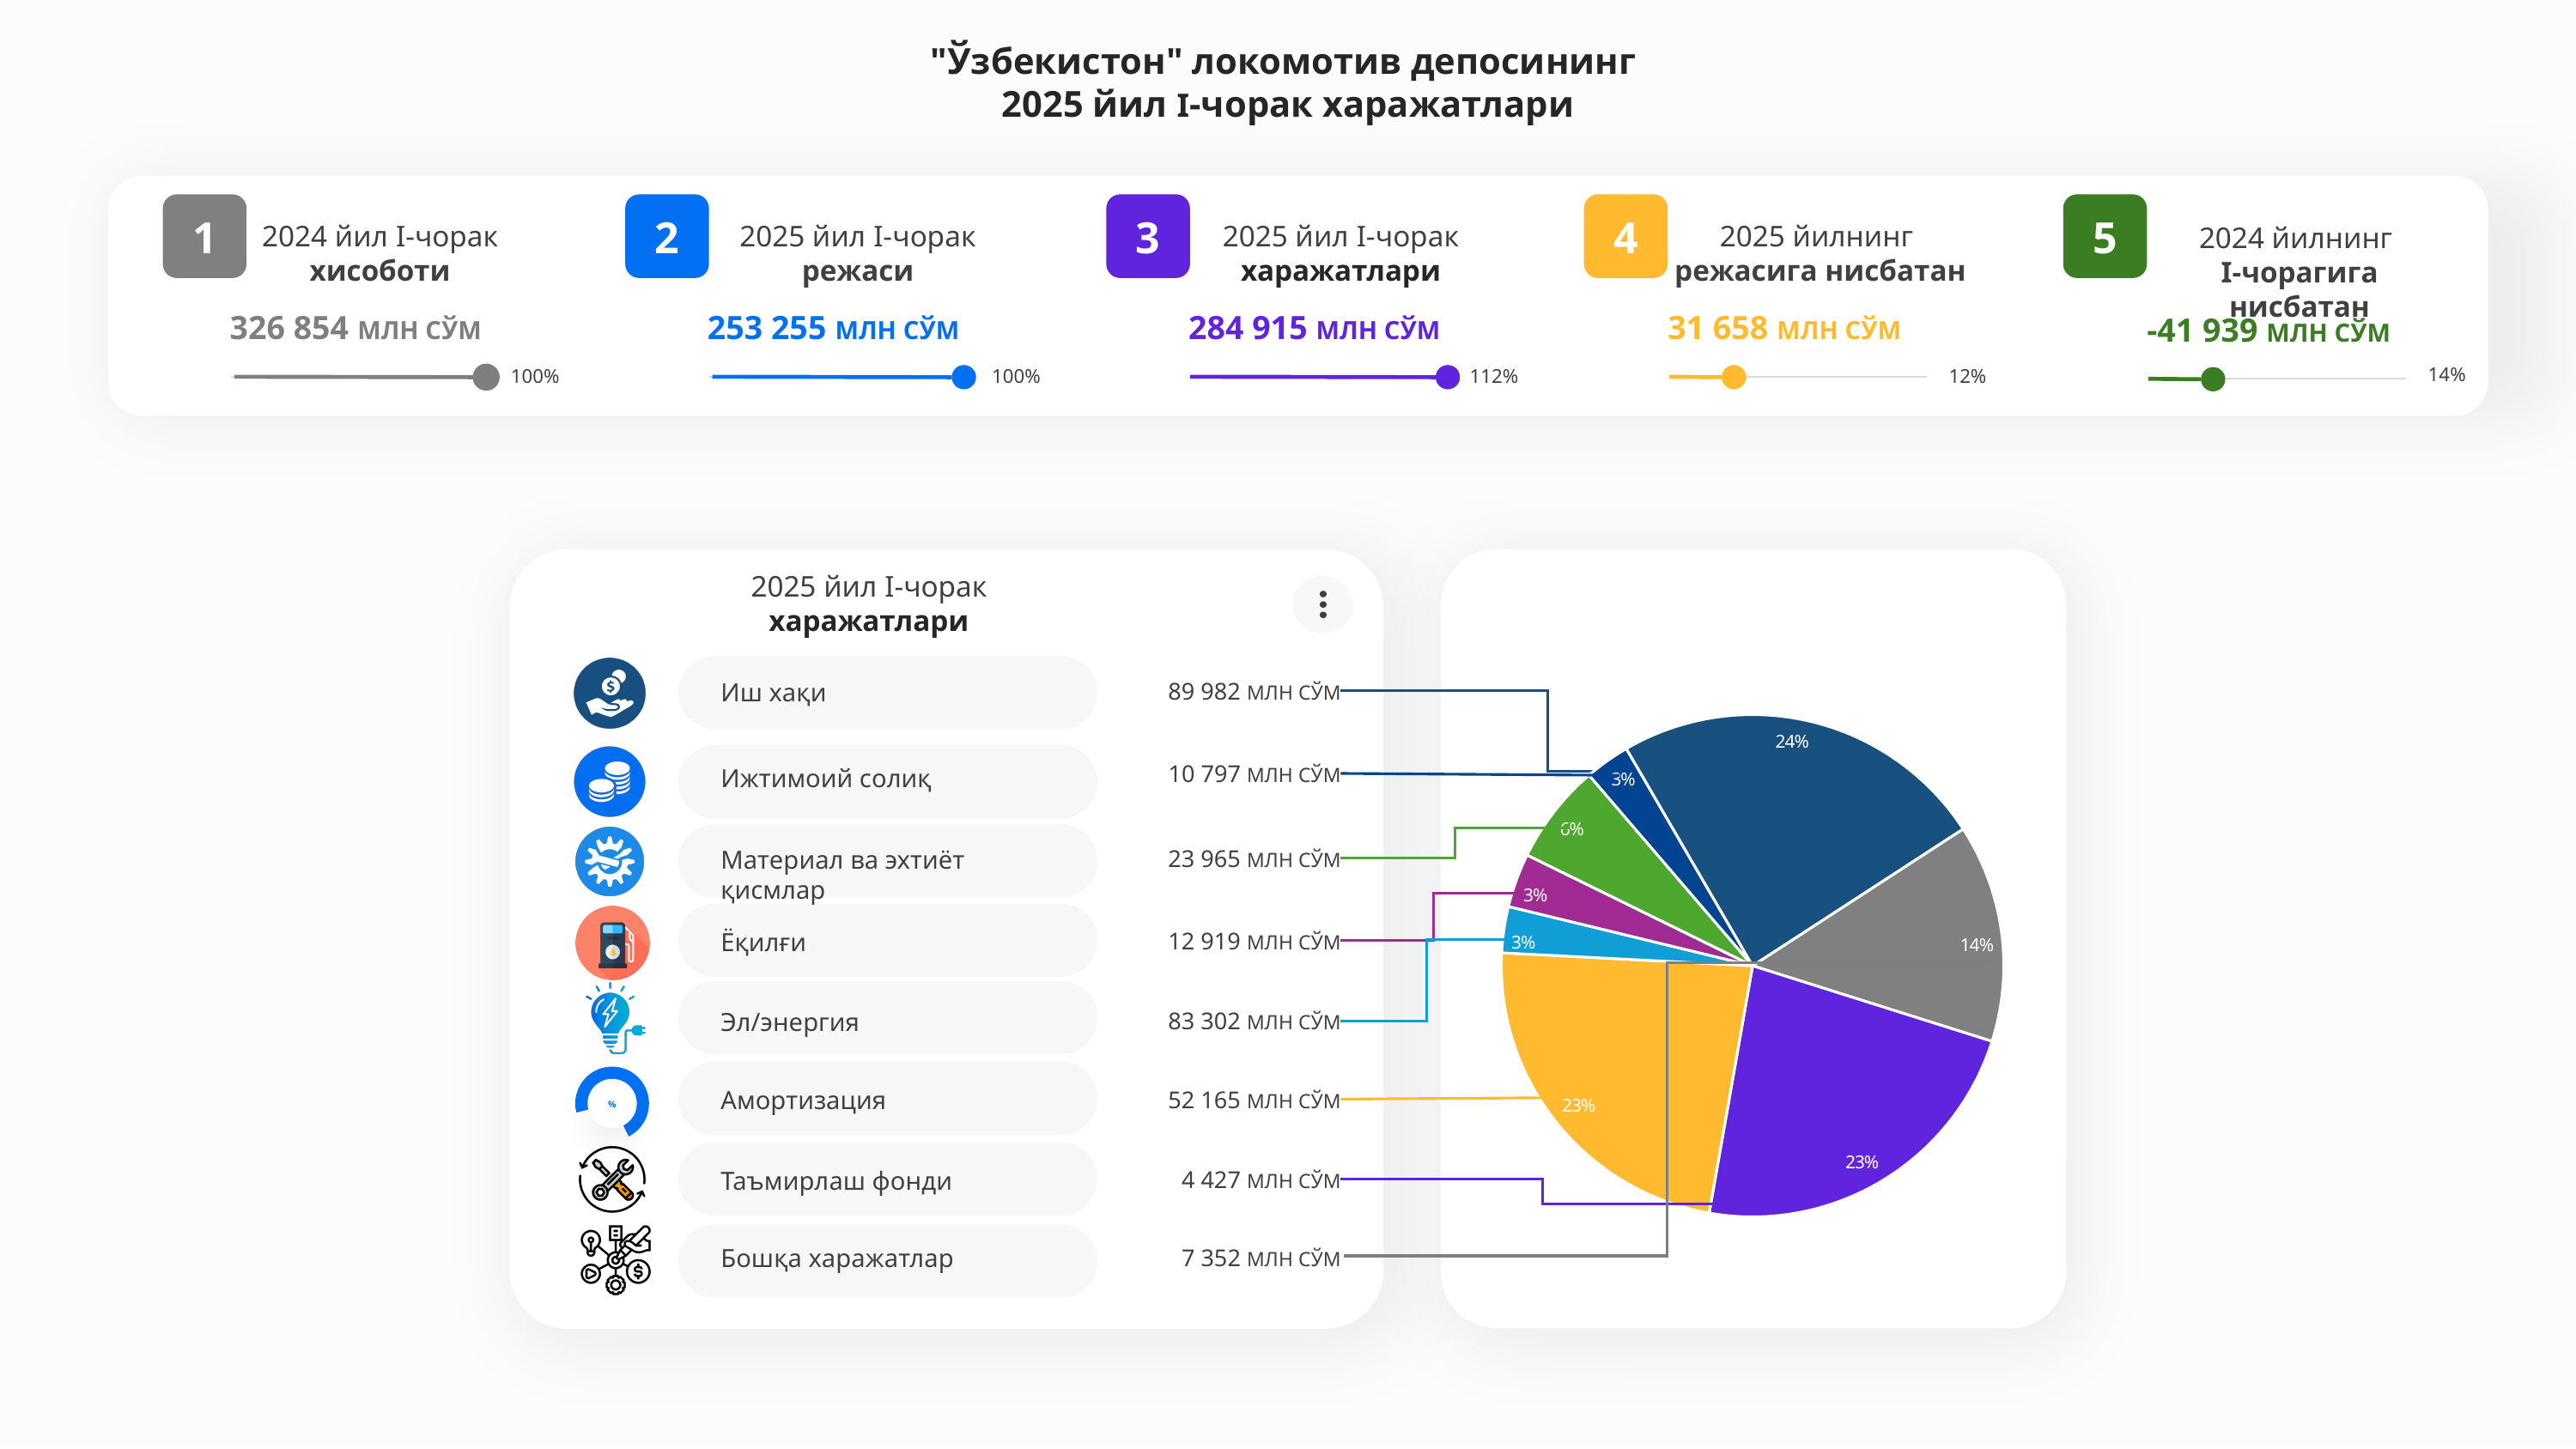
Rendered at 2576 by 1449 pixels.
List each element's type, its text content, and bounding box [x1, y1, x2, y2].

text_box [1105, 193, 1522, 390]
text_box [624, 193, 1044, 390]
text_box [2063, 193, 2480, 392]
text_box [1583, 193, 2001, 390]
picture [580, 982, 652, 1054]
picture [573, 657, 646, 730]
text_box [162, 193, 562, 390]
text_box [509, 548, 2067, 1330]
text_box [574, 1065, 650, 1141]
picture [574, 827, 645, 896]
text_box "Ўзбекистон" локомотив депосининг 2025 йил I-чорак харажатлари [913, 32, 1663, 130]
text_box [106, 174, 2490, 418]
picture [580, 1224, 652, 1296]
picture [574, 1142, 649, 1216]
picture [575, 906, 650, 980]
